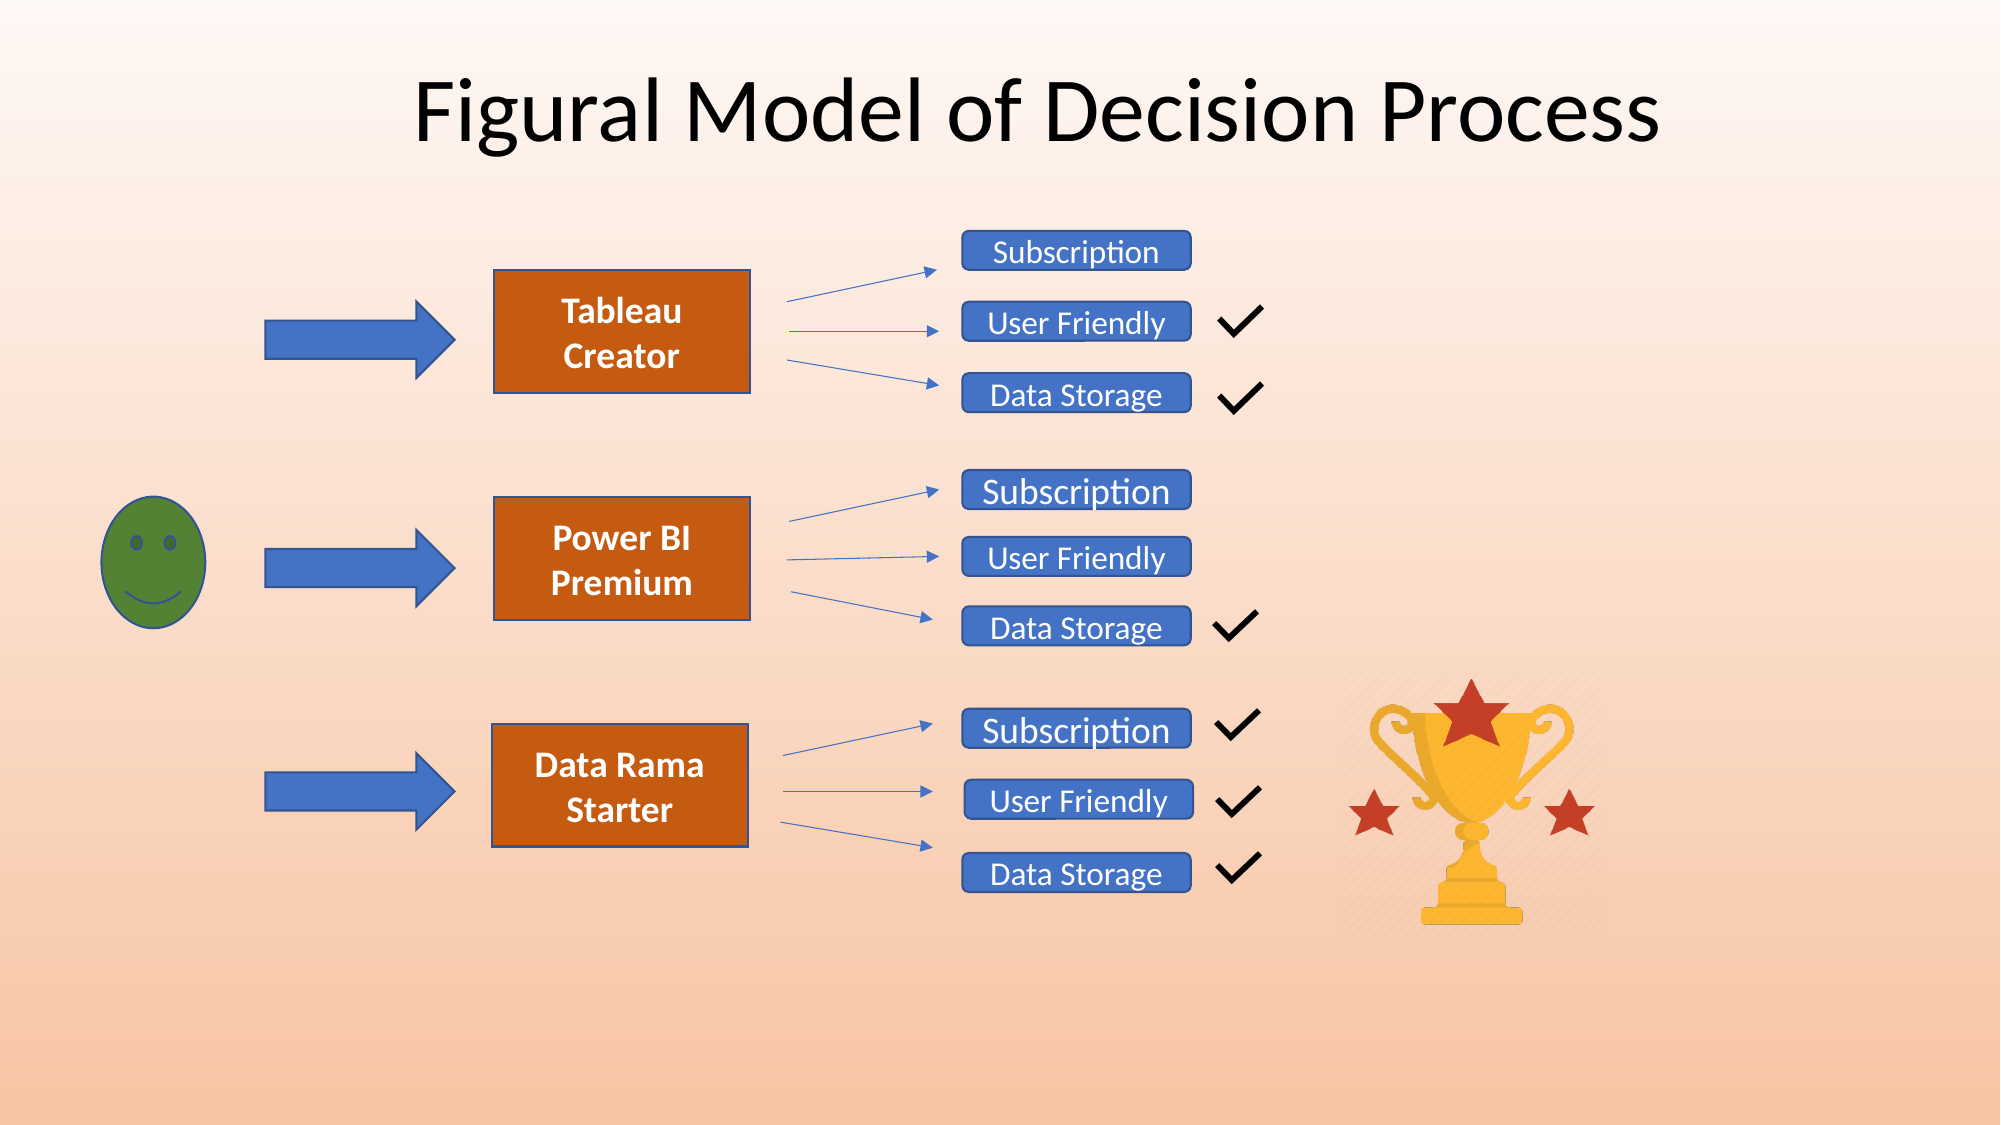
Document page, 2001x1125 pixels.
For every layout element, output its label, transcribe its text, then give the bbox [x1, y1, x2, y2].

text_box Data Rama Starter [491, 723, 749, 848]
picture [1336, 666, 1607, 937]
text_box Figural Model of Decision Process [360, 42, 1717, 168]
picture [1211, 601, 1260, 651]
text_box Subscription [961, 468, 1192, 511]
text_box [786, 359, 940, 386]
picture [1214, 777, 1263, 826]
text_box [789, 489, 940, 522]
text_box Tableau Creator [493, 269, 751, 394]
text_box Power BI Premium [493, 496, 751, 621]
picture [1213, 700, 1262, 749]
text_box User Friendly [963, 778, 1195, 820]
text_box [790, 591, 933, 620]
text_box Subscription [961, 707, 1192, 749]
picture [1216, 296, 1265, 346]
text_box Subscription [961, 229, 1192, 271]
text_box Data Storage [961, 605, 1192, 647]
text_box [100, 495, 207, 630]
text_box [782, 723, 933, 756]
text_box User Friendly [961, 300, 1192, 342]
text_box Data Storage [961, 851, 1192, 894]
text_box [786, 269, 937, 302]
picture [1214, 843, 1263, 893]
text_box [786, 556, 940, 560]
text_box Data Storage [961, 372, 1192, 414]
text_box [264, 527, 457, 609]
text_box User Friendly [961, 535, 1192, 577]
picture [1216, 373, 1265, 423]
text_box [264, 750, 457, 833]
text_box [780, 822, 933, 848]
text_box [264, 299, 457, 381]
